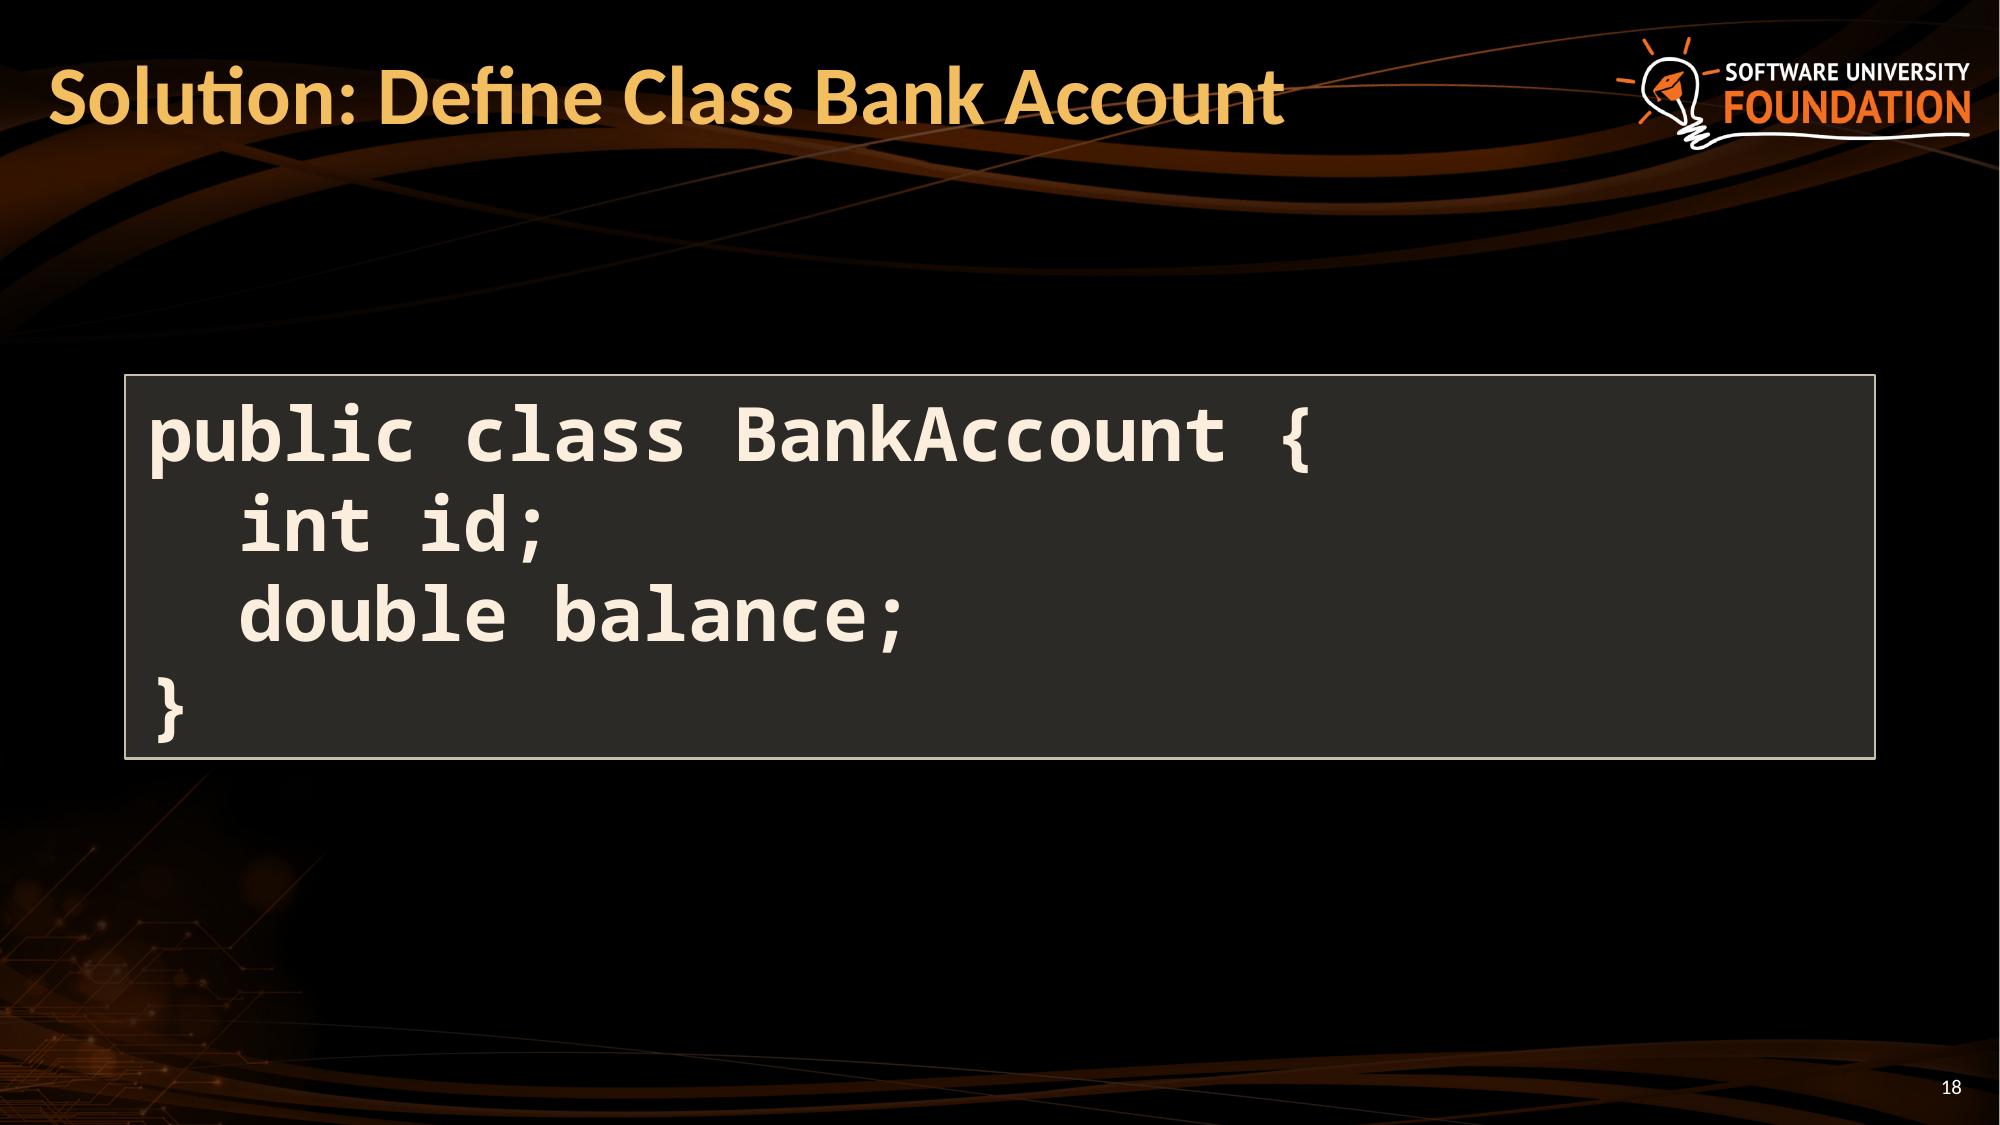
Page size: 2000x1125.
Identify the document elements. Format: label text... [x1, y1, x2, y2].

picture [0, 0, 2000, 1125]
title Solution: Define Class Bank Account [30, 6, 1602, 189]
text_box public class BankAccount { int id; double balance; } [124, 374, 1875, 759]
slide_number 18 [1897, 1070, 1968, 1103]
